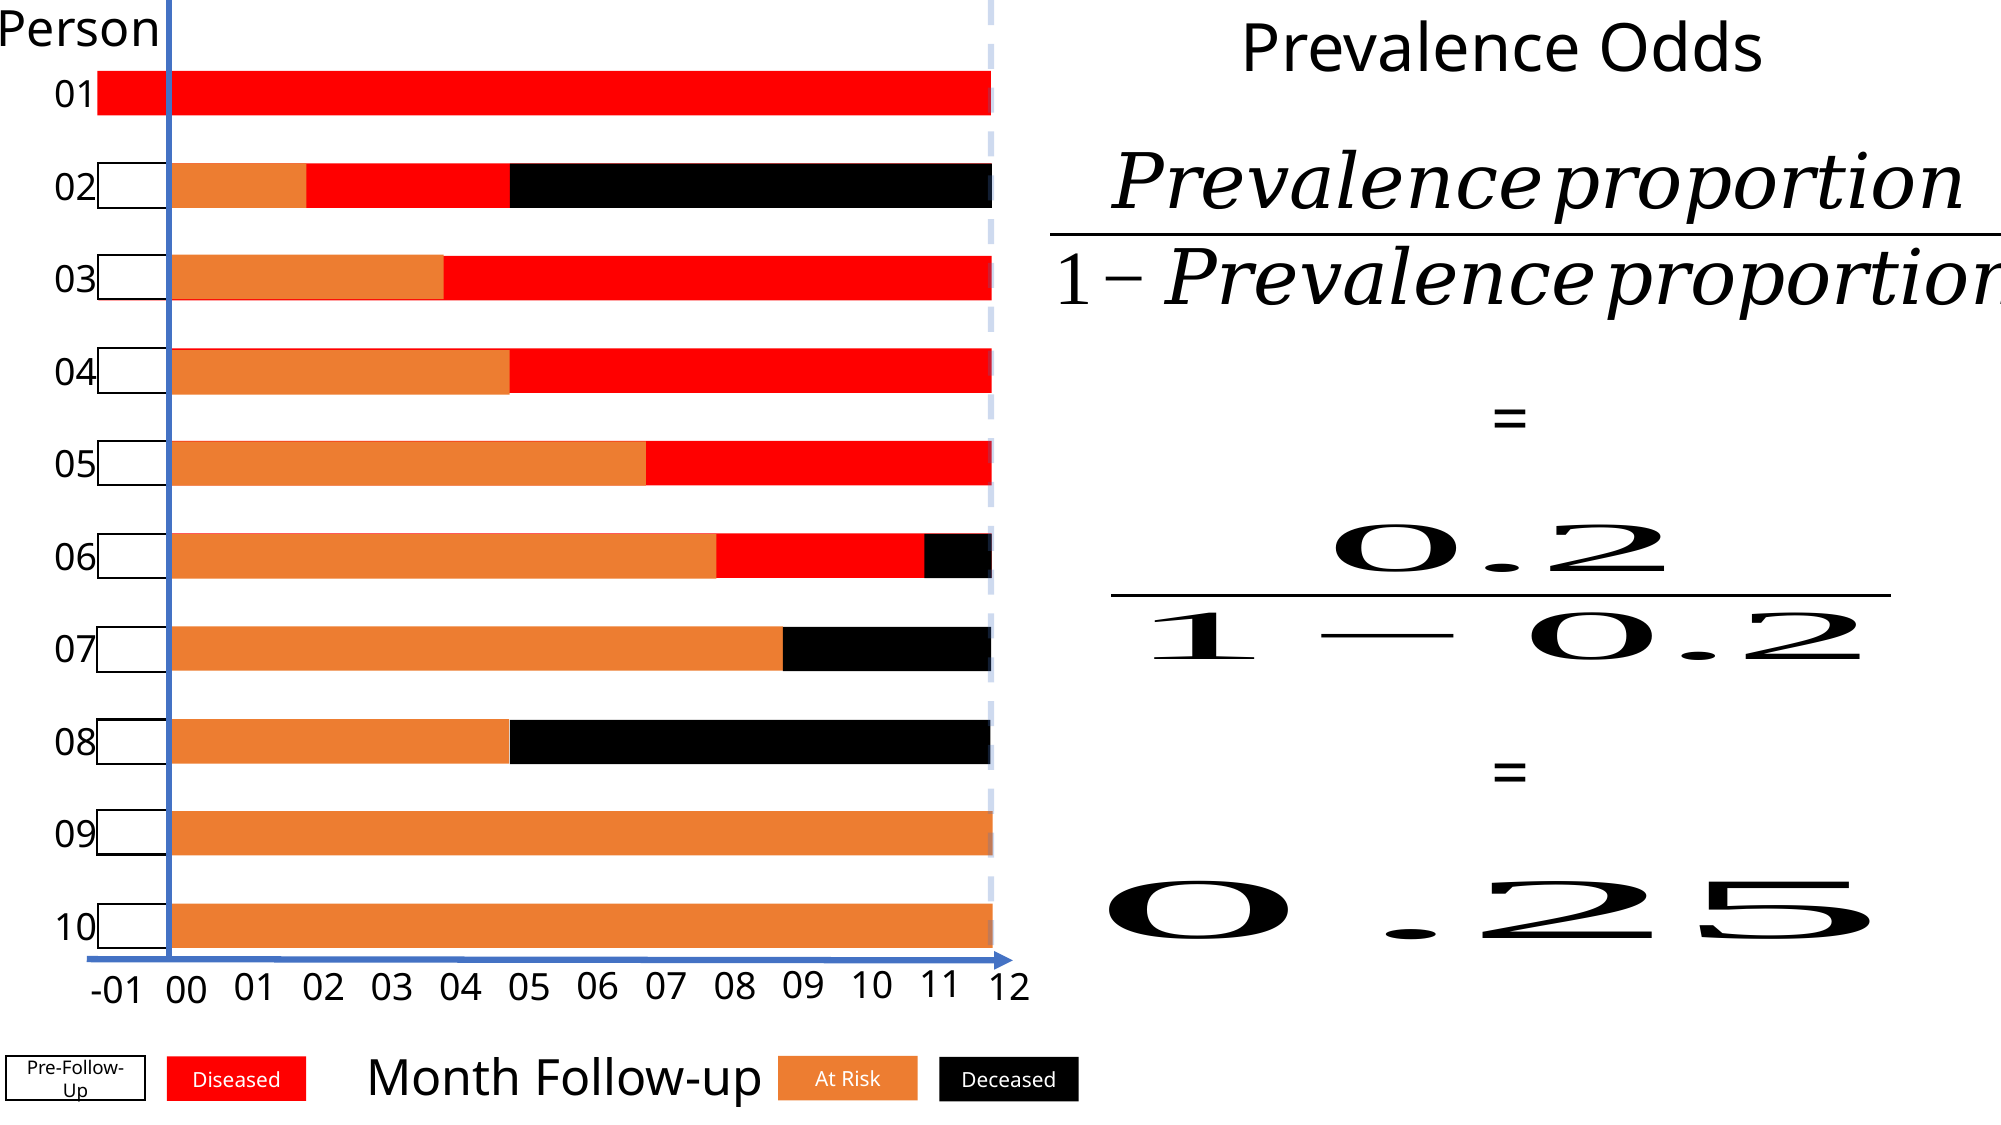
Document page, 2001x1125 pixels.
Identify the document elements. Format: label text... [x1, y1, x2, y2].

text_box 11 [904, 952, 977, 959]
text_box 05 [493, 961, 566, 1016]
text_box 01 [223, 961, 287, 1016]
text_box 04 [424, 955, 493, 959]
text_box 10 [835, 953, 904, 959]
text_box At Risk [777, 1055, 919, 1101]
text_box [96, 626, 166, 673]
text_box [97, 440, 166, 486]
text_box [97, 347, 166, 394]
text_box -01 [75, 959, 150, 1019]
text_box [172, 810, 990, 856]
text_box [97, 903, 166, 949]
text_box Diseased [166, 1055, 307, 1102]
text_box [307, 162, 509, 209]
text_box [172, 440, 647, 487]
text_box 01 [218, 955, 287, 959]
text_box Deceased [938, 1056, 1080, 1102]
text_box Month Follow-up [351, 1038, 778, 1114]
text_box [172, 718, 510, 765]
text_box [782, 626, 990, 672]
text_box [97, 162, 166, 209]
text_box 02 [287, 955, 355, 959]
text_box 10 [835, 961, 909, 1014]
text_box 07 [39, 617, 112, 678]
text_box [509, 719, 990, 765]
text_box [172, 255, 990, 301]
text_box 04 [39, 340, 112, 401]
text_box 03 [39, 247, 112, 308]
text_box [172, 347, 990, 394]
text_box 08 [698, 954, 767, 959]
text_box [172, 532, 987, 579]
text_box 09 [39, 802, 112, 863]
text_box [96, 809, 166, 856]
text_box [97, 533, 166, 579]
text_box 11 [904, 961, 972, 1013]
text_box 08 [39, 710, 112, 771]
text_box 09 [767, 953, 835, 959]
text_box 09 [767, 961, 835, 1014]
text_box 05 [493, 955, 561, 959]
text_box 03 [355, 955, 424, 959]
text_box 02 [39, 155, 112, 215]
text_box 12 [972, 955, 1046, 1016]
text_box 07 [630, 954, 698, 959]
text_box [172, 70, 990, 116]
text_box [172, 162, 307, 209]
text_box Pre-Follow-Up [5, 1055, 146, 1101]
text_box 00 [150, 961, 223, 1019]
text_box 01 [39, 64, 112, 123]
text_box [172, 349, 511, 396]
text_box [172, 533, 717, 580]
text_box 08 [698, 961, 767, 1014]
text_box = [1476, 368, 1545, 464]
text_box 06 [39, 525, 112, 586]
text_box Person [0, 0, 166, 64]
text_box 06 [561, 961, 630, 1015]
text_box 03 [355, 961, 424, 1016]
text_box [96, 718, 166, 765]
text_box [923, 533, 990, 579]
text_box Prevalence Odds [1226, 0, 1780, 92]
text_box = [1476, 721, 1545, 817]
text_box 02 [287, 961, 355, 1016]
text_box [97, 254, 166, 300]
text_box 04 [424, 961, 493, 1016]
text_box [647, 440, 990, 486]
text_box 06 [561, 955, 630, 959]
text_box [96, 70, 166, 116]
text_box [172, 625, 784, 672]
text_box 07 [630, 961, 703, 1015]
text_box [509, 162, 990, 209]
text_box 10 [39, 895, 112, 956]
text_box 05 [39, 432, 112, 493]
text_box Person [172, 0, 176, 64]
text_box [172, 254, 445, 300]
text_box [172, 903, 990, 949]
